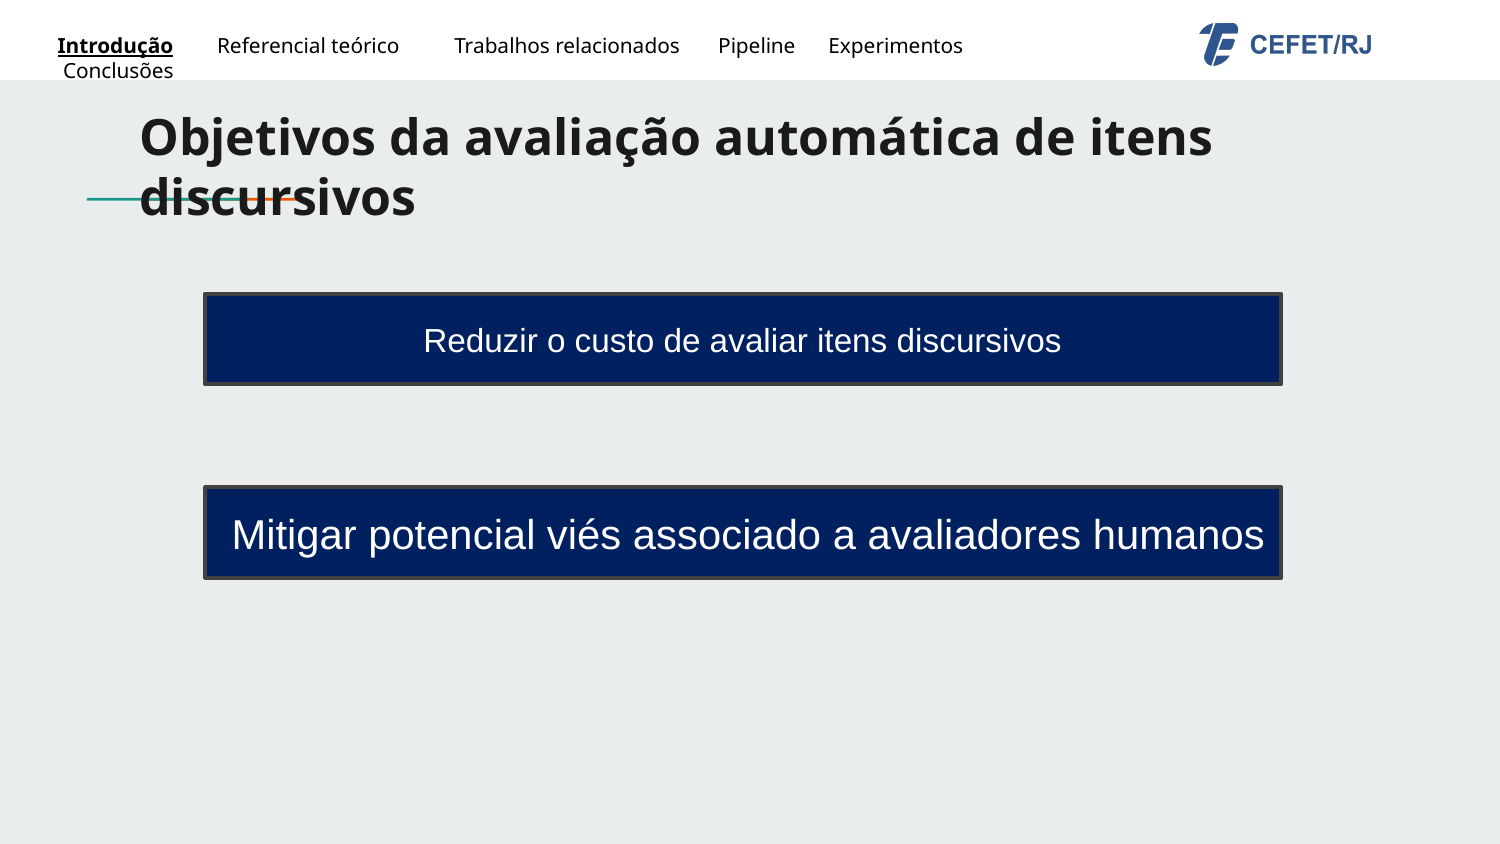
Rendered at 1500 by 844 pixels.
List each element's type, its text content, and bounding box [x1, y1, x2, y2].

picture [1198, 22, 1371, 66]
text_box Introdução Referencial teórico Trabalhos relacionados Pipeline Experimentos Conclusões [42, 17, 1148, 63]
text_box Objetivos da avaliação automática de itens discursivos [124, 90, 1401, 172]
text_box Mitigar potencial viés associado a avaliadores humanos [203, 485, 1283, 580]
text_box Reduzir o custo de avaliar itens discursivos [203, 292, 1283, 386]
